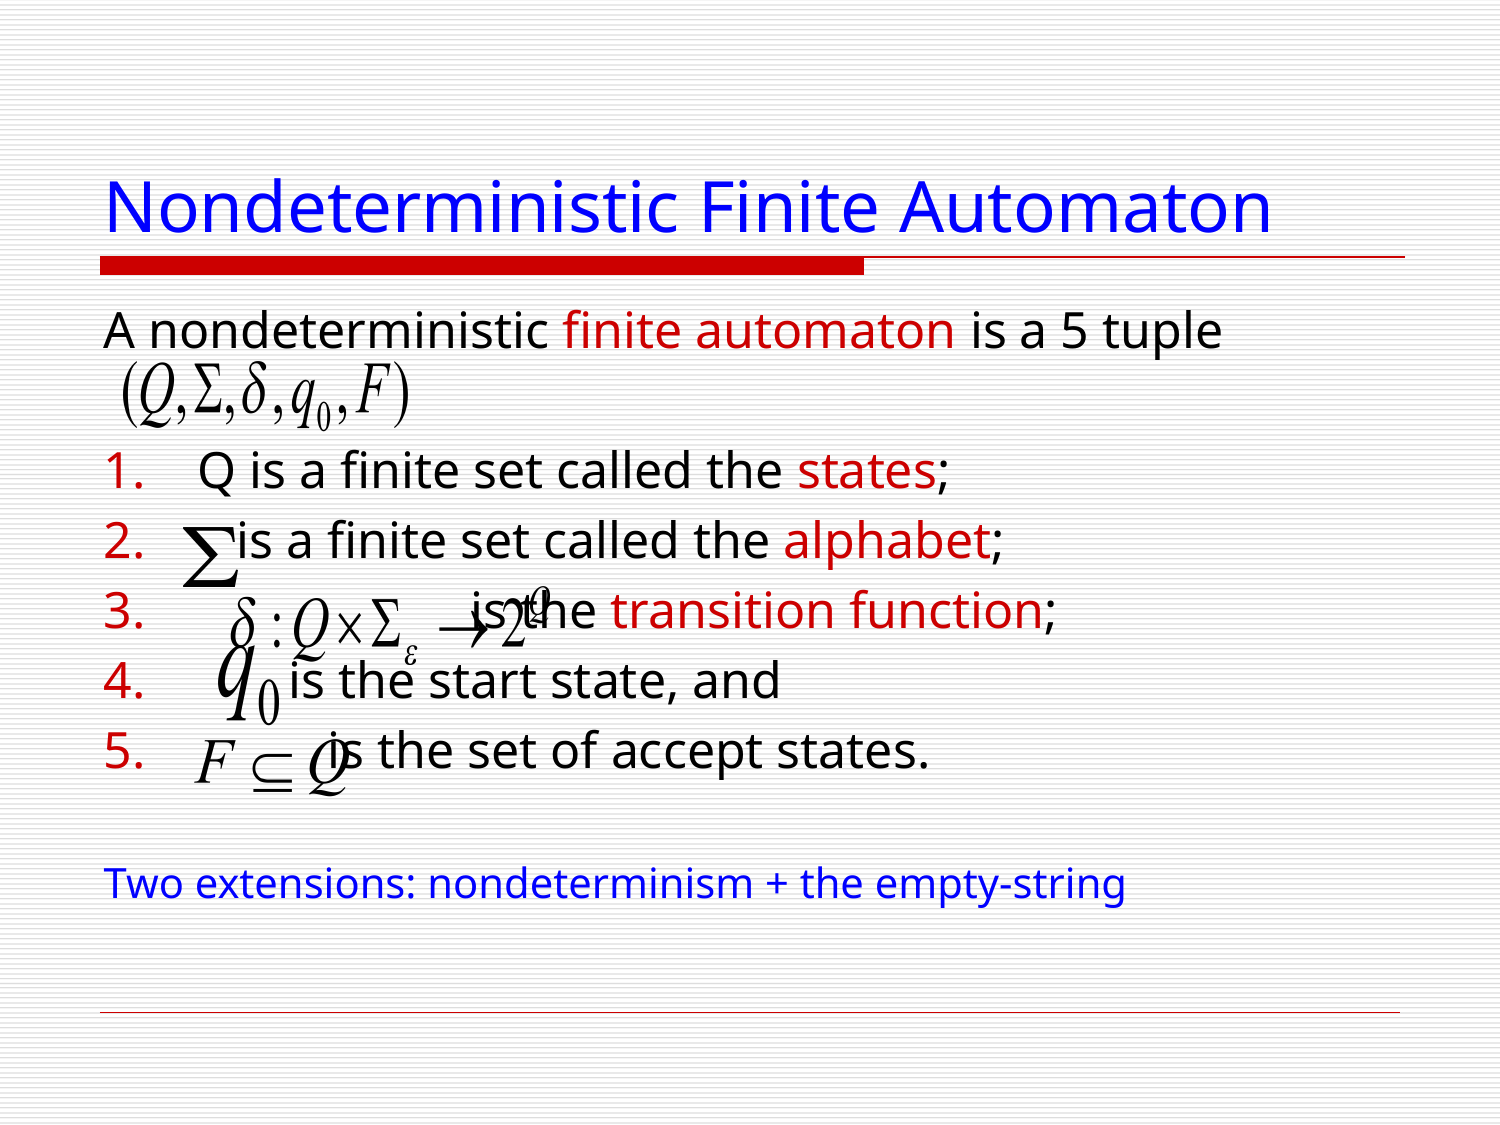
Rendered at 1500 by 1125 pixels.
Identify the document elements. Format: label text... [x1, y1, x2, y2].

list A nondeterministic finite automaton is a 5 tuple Q is a finite set called the states; is a finite set called the alphabet; is the transition function; is the start state, and is the set of accept states. Two extensions: nondeterminism + the empty-string [88, 290, 1419, 992]
title Nondeterministic Finite Automaton [88, 54, 1401, 255]
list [183, 527, 238, 587]
picture [0, 0, 1500, 1125]
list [123, 361, 408, 433]
